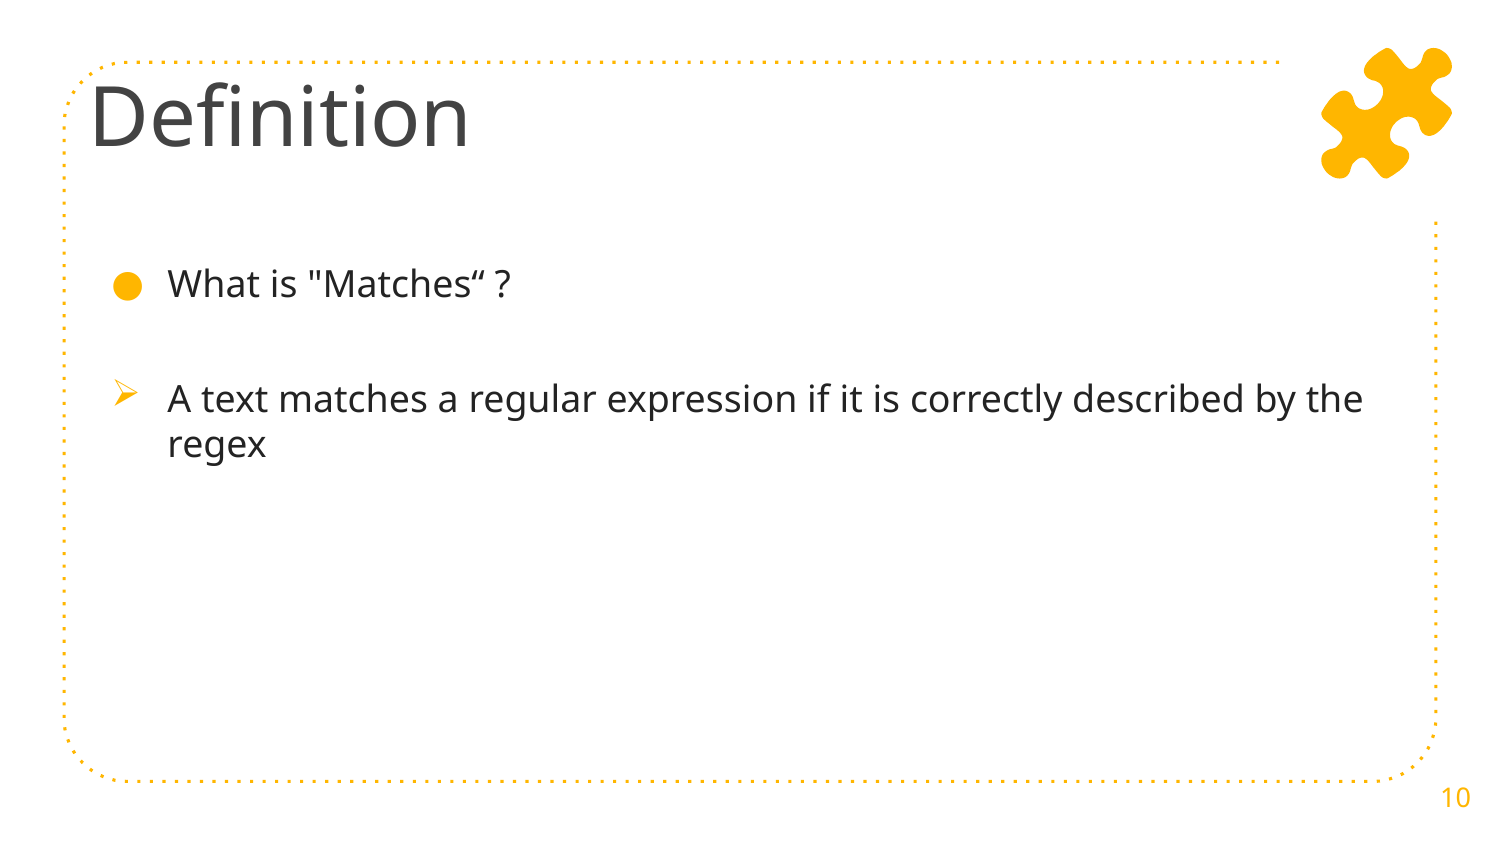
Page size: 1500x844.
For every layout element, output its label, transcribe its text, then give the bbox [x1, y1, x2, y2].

slide_number 10 [1411, 753, 1500, 844]
text_box [1321, 47, 1452, 179]
title Definition [73, 48, 1200, 189]
list What is "Matches“ ? A text matches a regular expression if it is correctly described by the regex [77, 244, 1423, 505]
